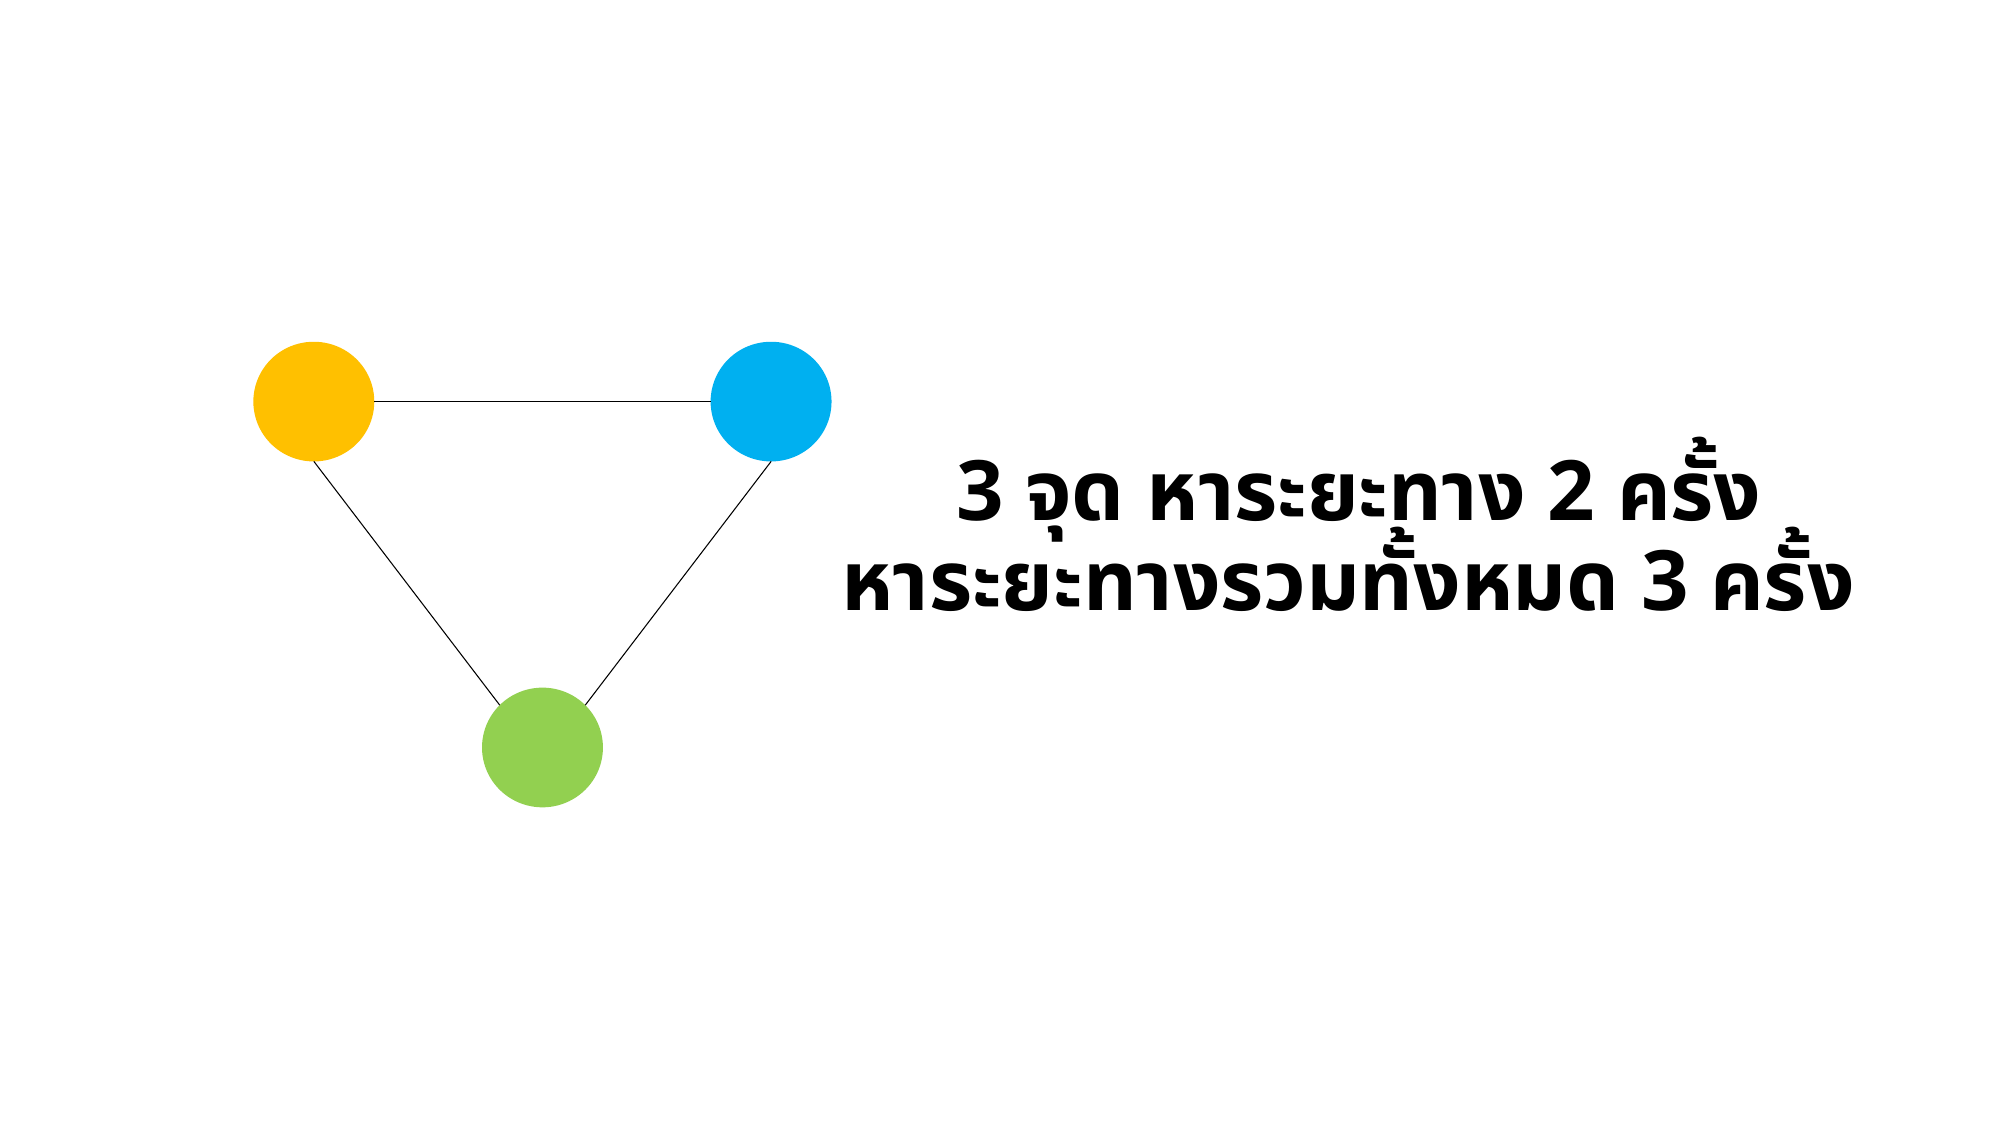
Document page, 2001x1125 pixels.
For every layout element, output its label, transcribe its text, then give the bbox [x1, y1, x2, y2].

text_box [313, 461, 500, 706]
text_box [585, 461, 772, 706]
text_box [252, 340, 376, 463]
text_box 3 จุด หาระยะทาง 2 ครั้ง หาระยะทางรวมทั้งหมด 3 ครั้ง [805, 542, 1912, 625]
text_box [709, 340, 833, 463]
text_box [480, 686, 604, 809]
